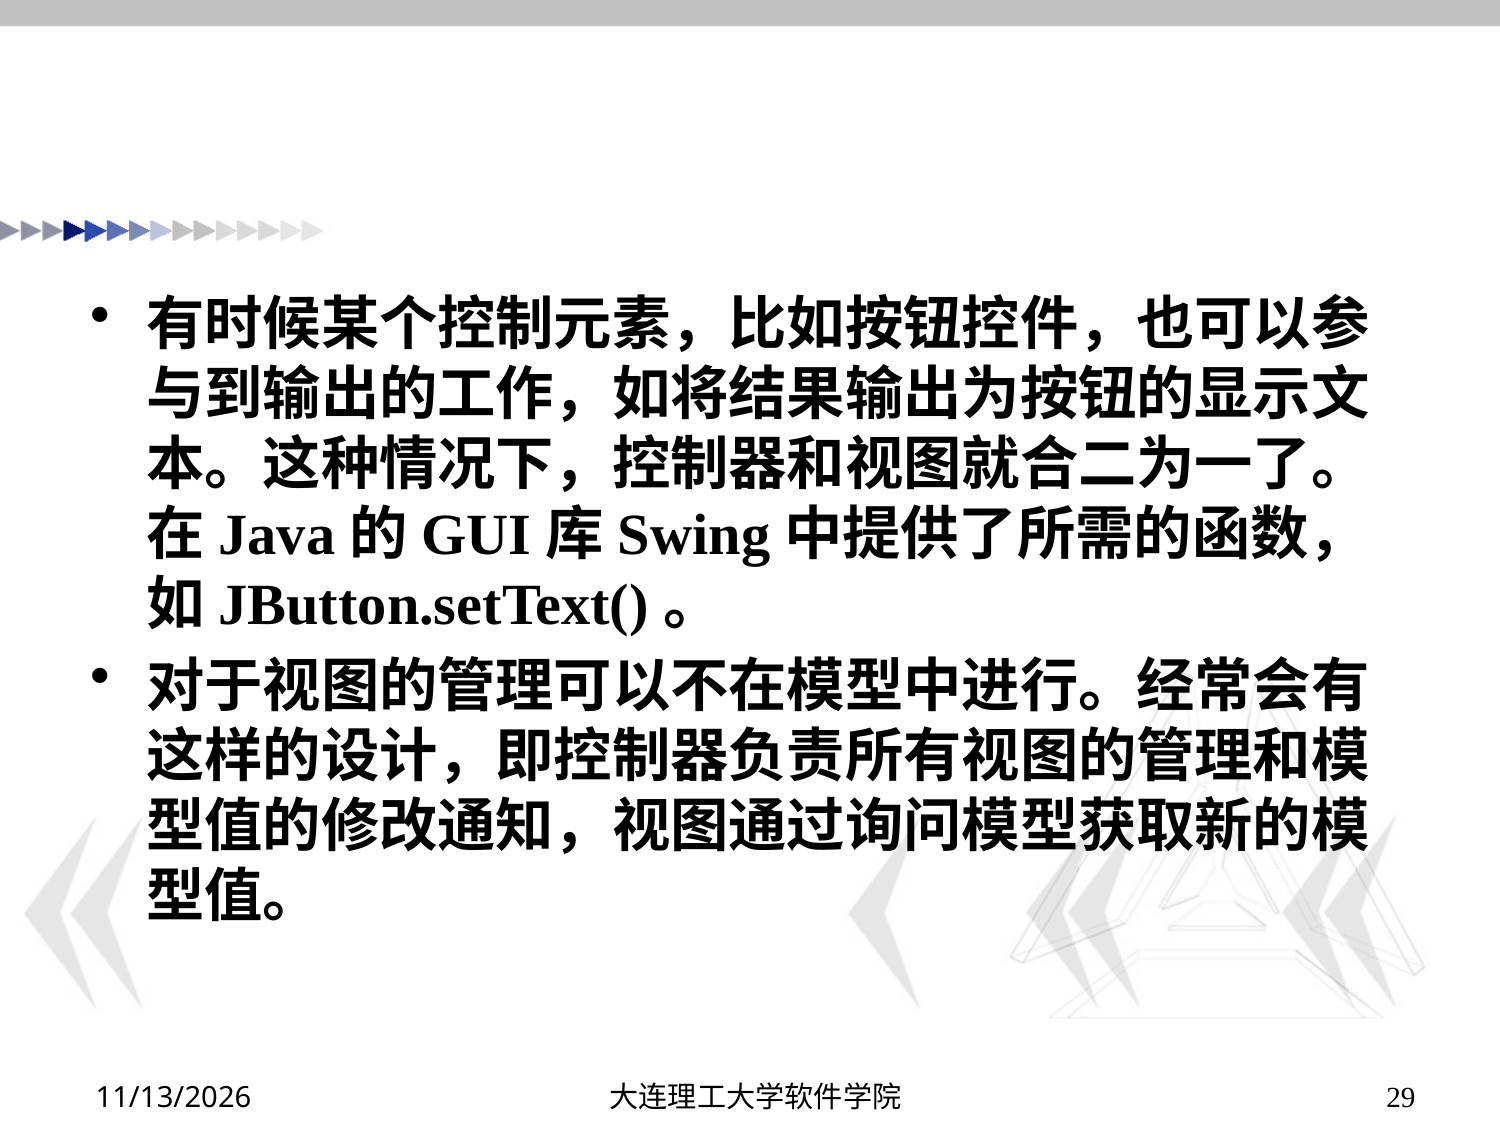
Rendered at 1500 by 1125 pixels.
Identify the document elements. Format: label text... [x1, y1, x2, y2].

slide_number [80, 1070, 431, 1114]
list 有时候某个控制元素，比如按钮控件，也可以参与到输出的工作，如将结果输出为按钮的显示文本。这种情况下，控制器和视图就合二为一了。在Java的GUI库Swing中提供了所需的函数，如JButton.setText()。 对于视图的管理可以不在模型中进行。经常会有这样的设计，即控制器负责所有视图的管理和模型值的修改通知，视图通过询问模型获取新的模型值。 [74, 278, 1426, 1048]
footer 大连理工大学软件学院 [517, 1070, 994, 1114]
picture [0, 0, 1500, 1125]
slide_number 29 [1080, 1070, 1431, 1114]
